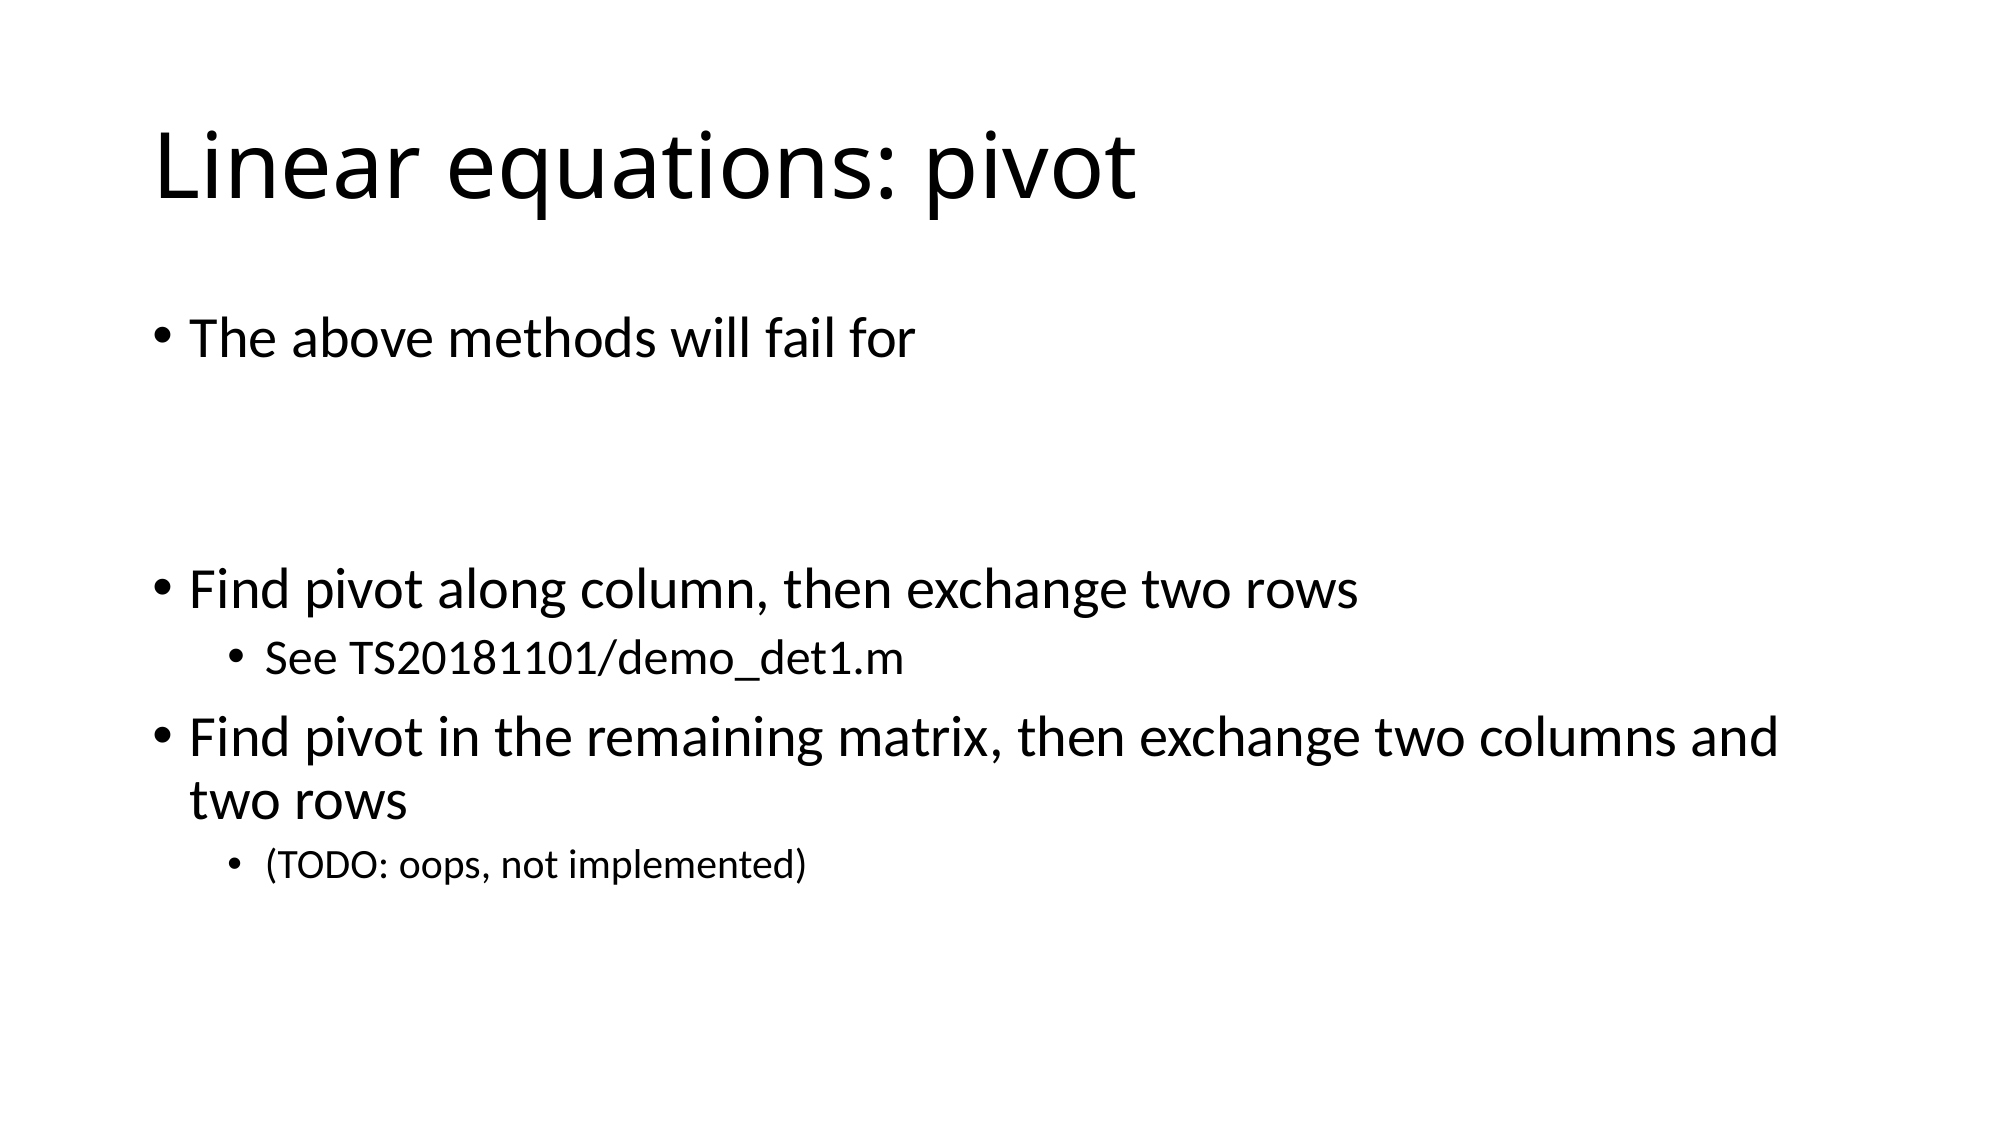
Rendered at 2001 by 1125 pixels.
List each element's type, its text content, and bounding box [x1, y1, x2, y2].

title Linear equations: pivot [137, 59, 1863, 278]
